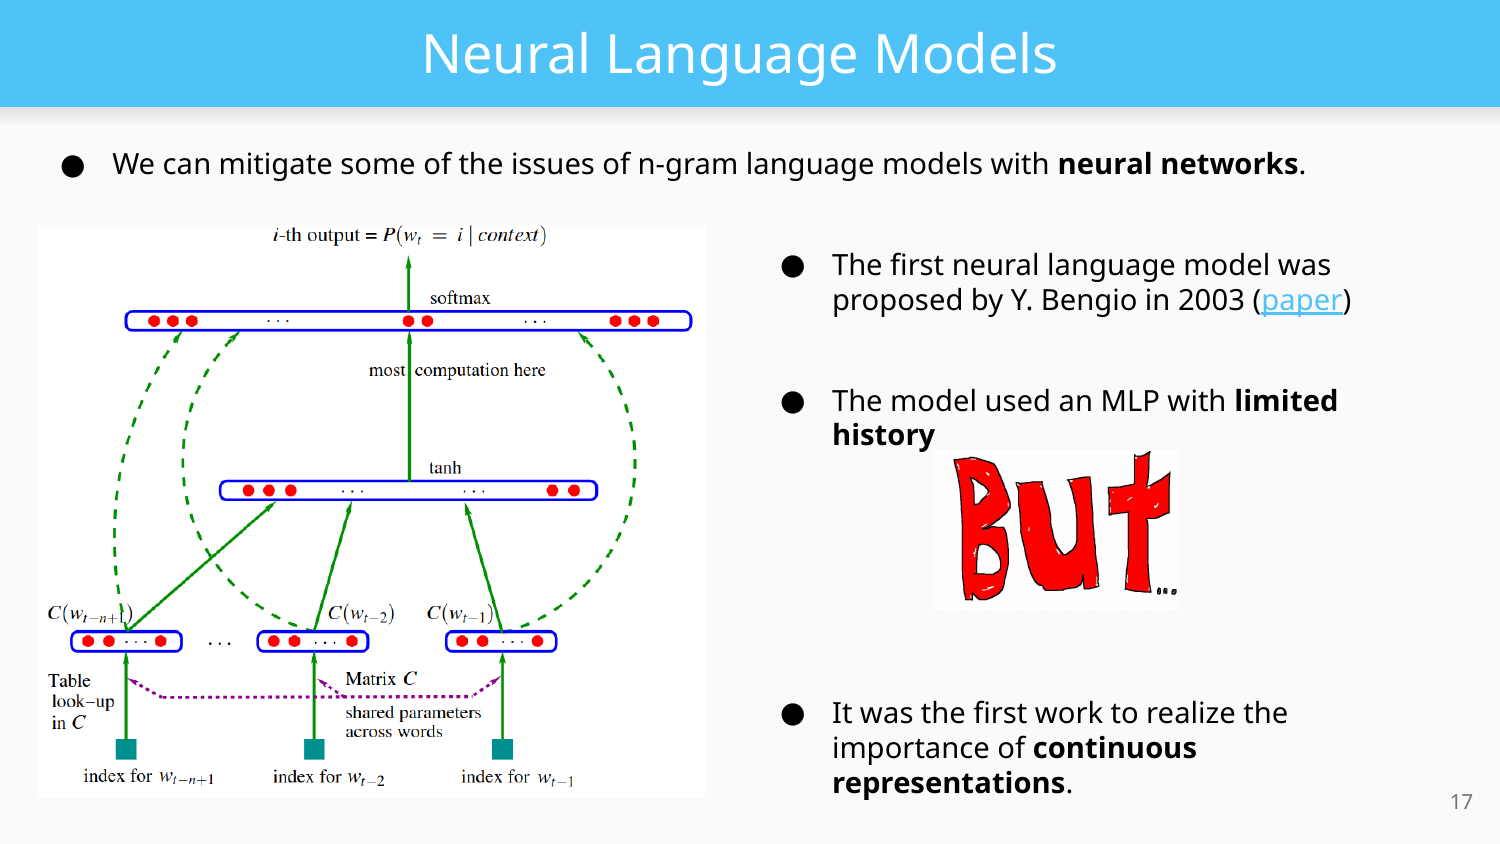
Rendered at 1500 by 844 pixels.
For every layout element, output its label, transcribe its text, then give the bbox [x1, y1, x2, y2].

picture [932, 449, 1179, 610]
text_box We can mitigate some of the issues of n-gram language models with neural networks. [22, 130, 1393, 196]
picture [36, 224, 705, 798]
text_box The first neural language model was proposed by Y. Bengio in 2003 (paper) [742, 231, 1410, 336]
slide_number ‹#› [1398, 770, 1489, 835]
title Neural Language Models [16, 2, 1464, 102]
text_box The model used an MLP with limited history [742, 366, 1439, 467]
text_box It was the first work to realize the importance of continuous representations. [742, 679, 1439, 815]
